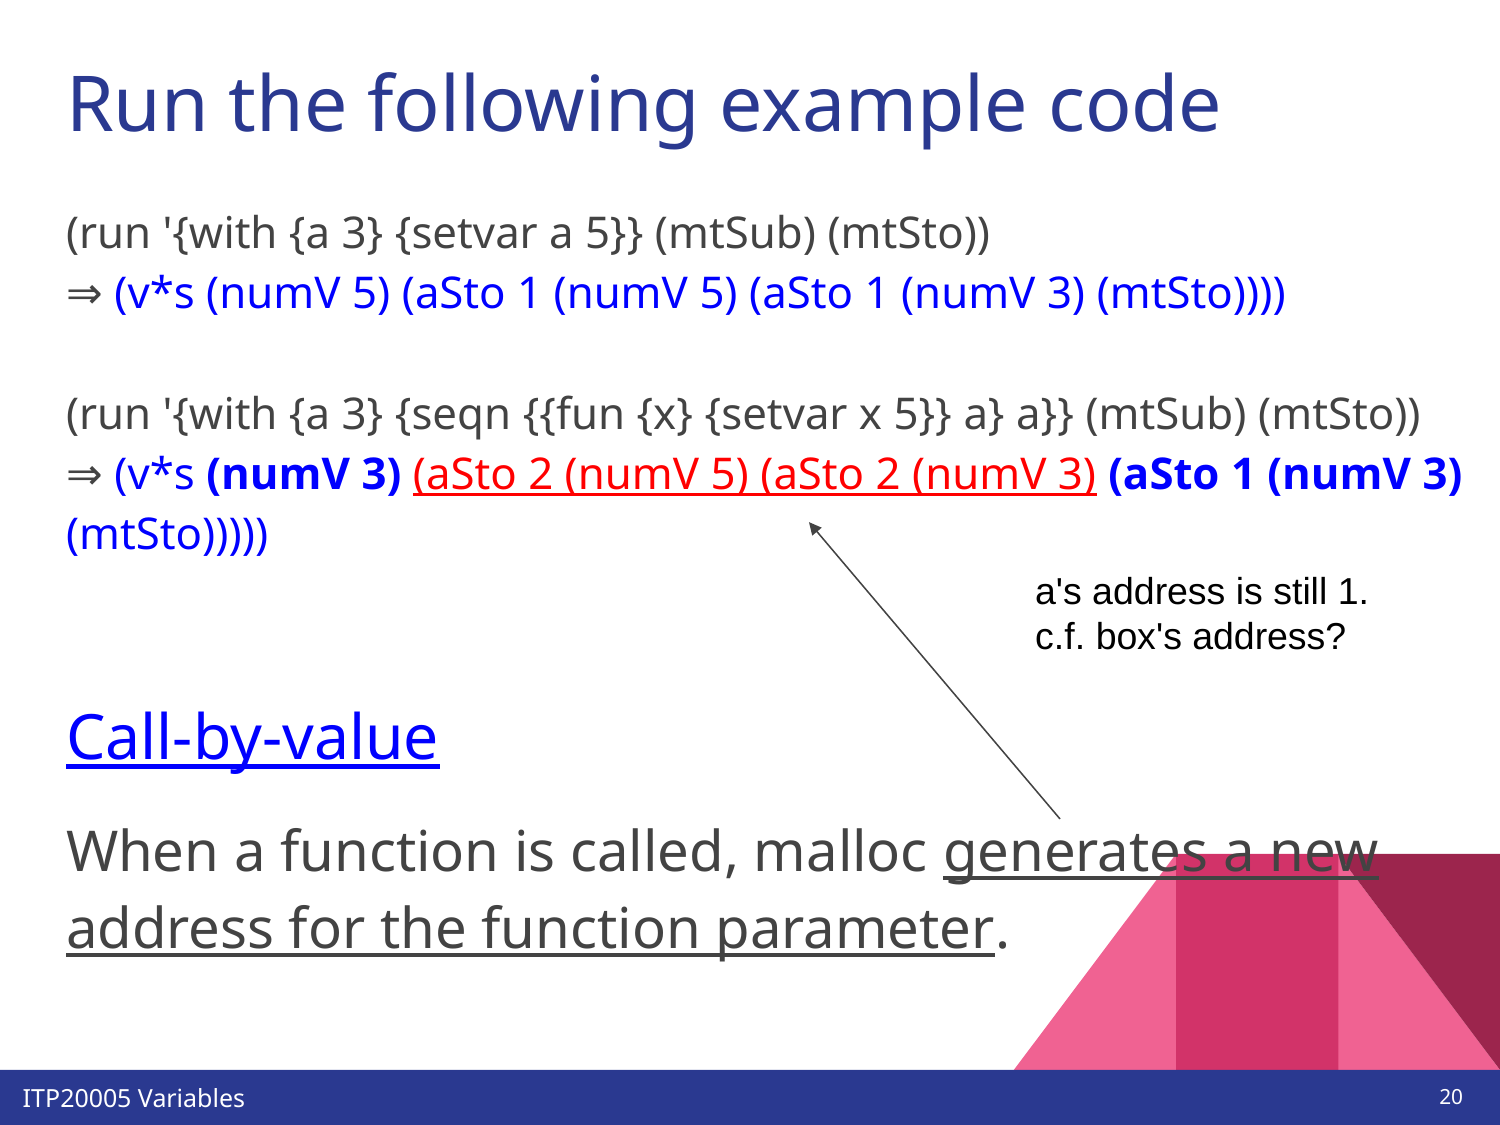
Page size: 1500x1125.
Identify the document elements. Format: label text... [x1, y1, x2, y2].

list (run '{with {a 3} {setvar a 5}} (mtSub) (mtSto)) ⇒ (v*s (numV 5) (aSto 1 (numV 5) (aSto 1 (numV 3) (mtSto)))) (run '{with {a 3} {seqn {{fun {x} {setvar x 5}} a} a}} (mtSub) (mtSto)) ⇒ (v*s (numV 3) (aSto 2 (numV 5) (aSto 2 (numV 3) (aSto 1 (numV 3) (mtSto))))) Call-by-value When a function is called, malloc generates a new address for the function parameter. [51, 181, 1500, 912]
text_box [808, 521, 1061, 820]
text_box a's address is still 1. c.f. box's address? [1065, 552, 1469, 676]
title Run the following example code [51, 39, 1449, 173]
slide_number ‹#› [1387, 1054, 1478, 1125]
